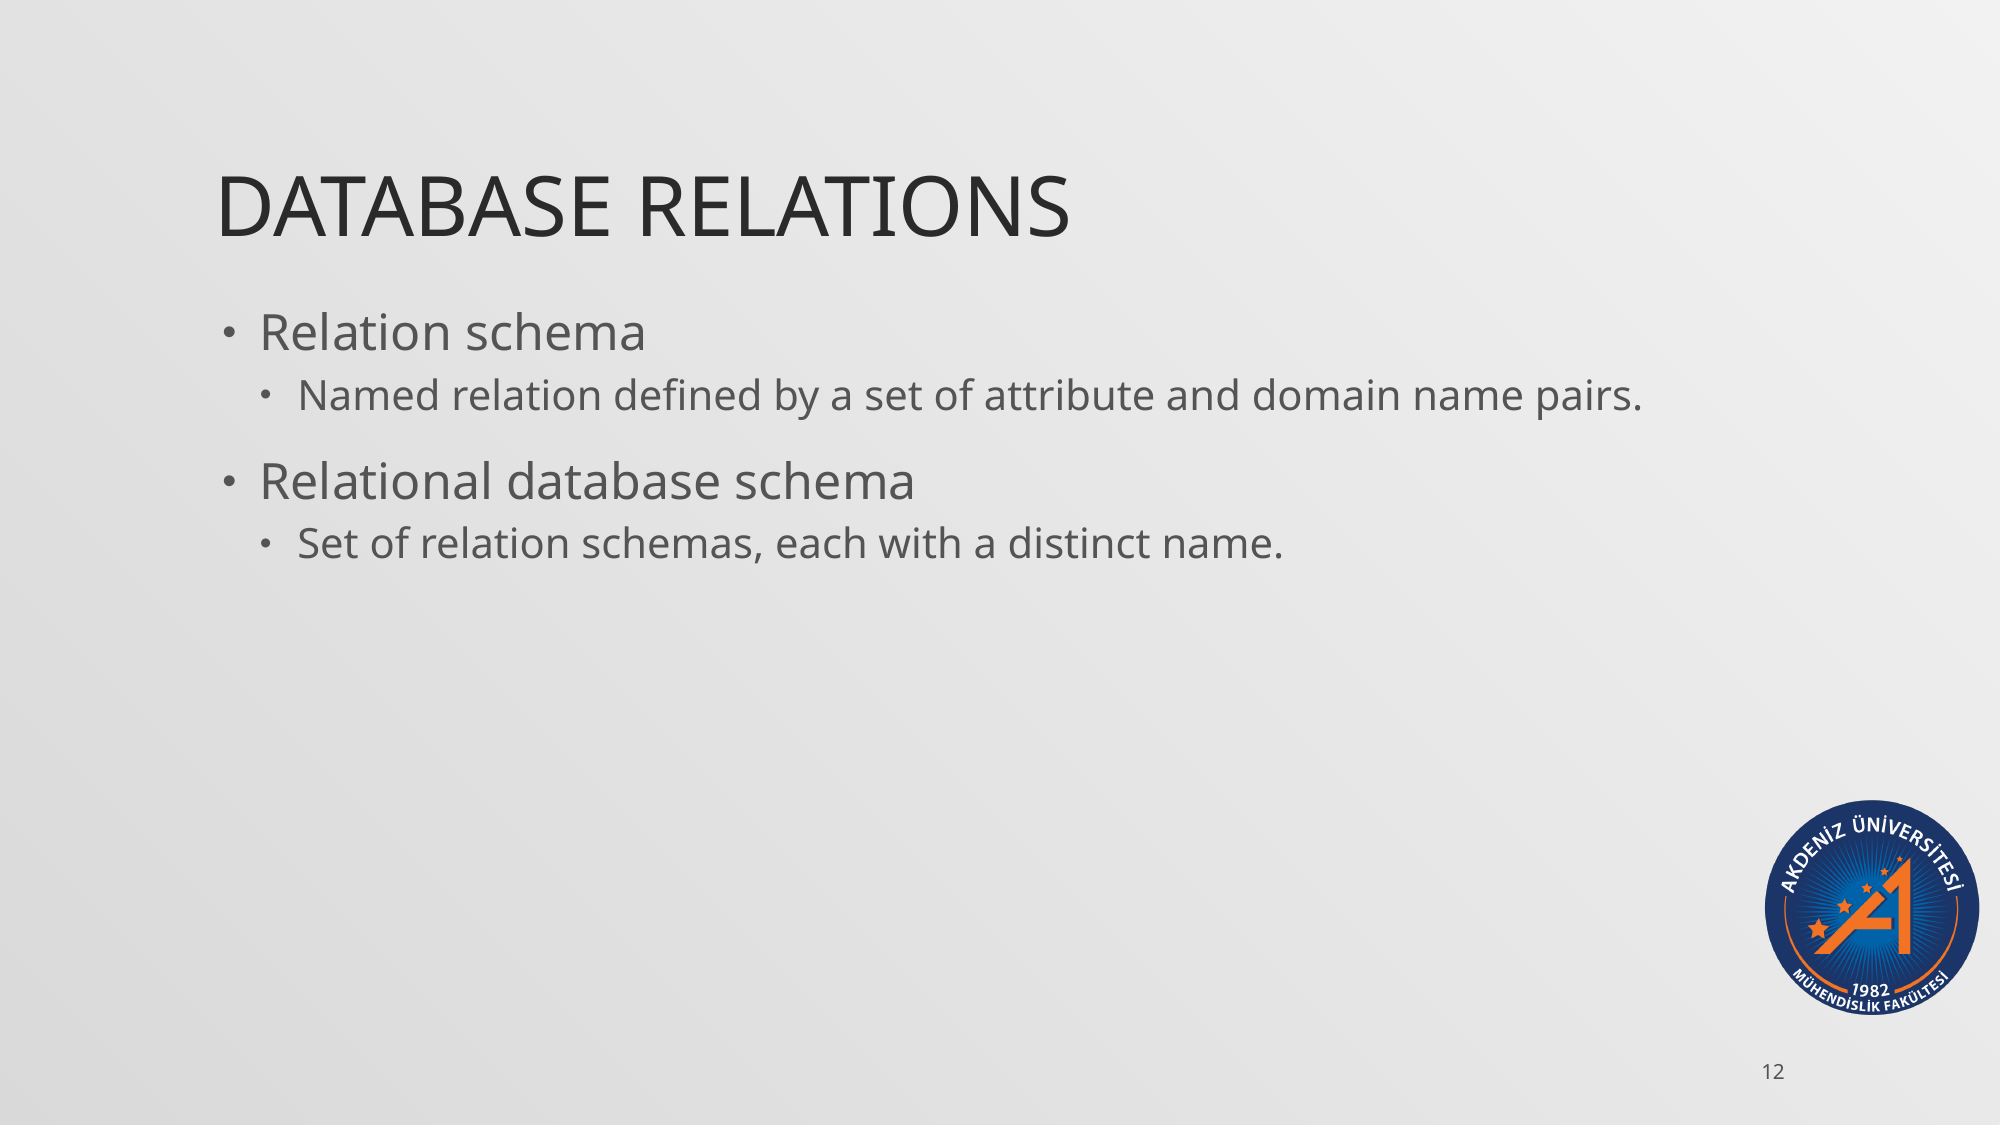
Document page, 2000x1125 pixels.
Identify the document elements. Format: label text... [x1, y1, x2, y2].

title Database Relations [199, 45, 1800, 263]
slide_number 12 [1612, 1057, 1800, 1088]
list Relation schema Named relation defined by a set of attribute and domain name pairs. Relational database schema Set of relation schemas, each with a distinct name. [199, 299, 1800, 1013]
picture [1744, 779, 2000, 1036]
